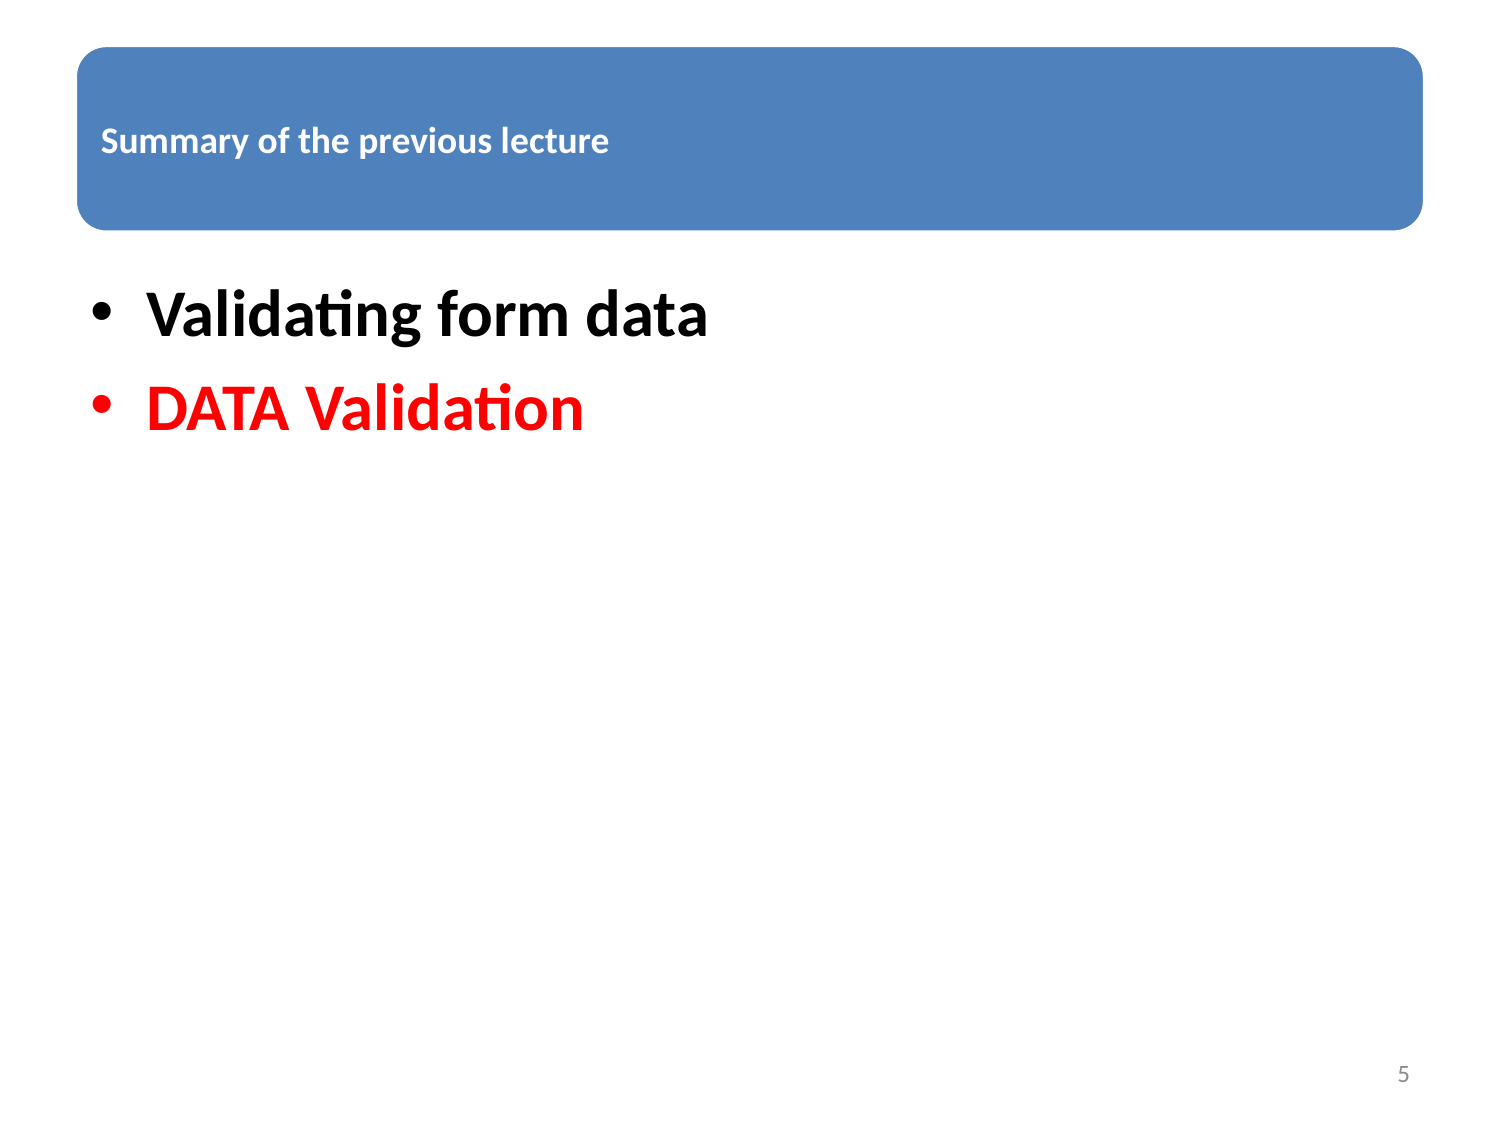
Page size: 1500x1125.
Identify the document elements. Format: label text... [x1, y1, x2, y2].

slide_number 5 [1074, 1042, 1425, 1103]
list Validating form data DATA Validation [75, 262, 1425, 1005]
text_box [74, 44, 1426, 233]
